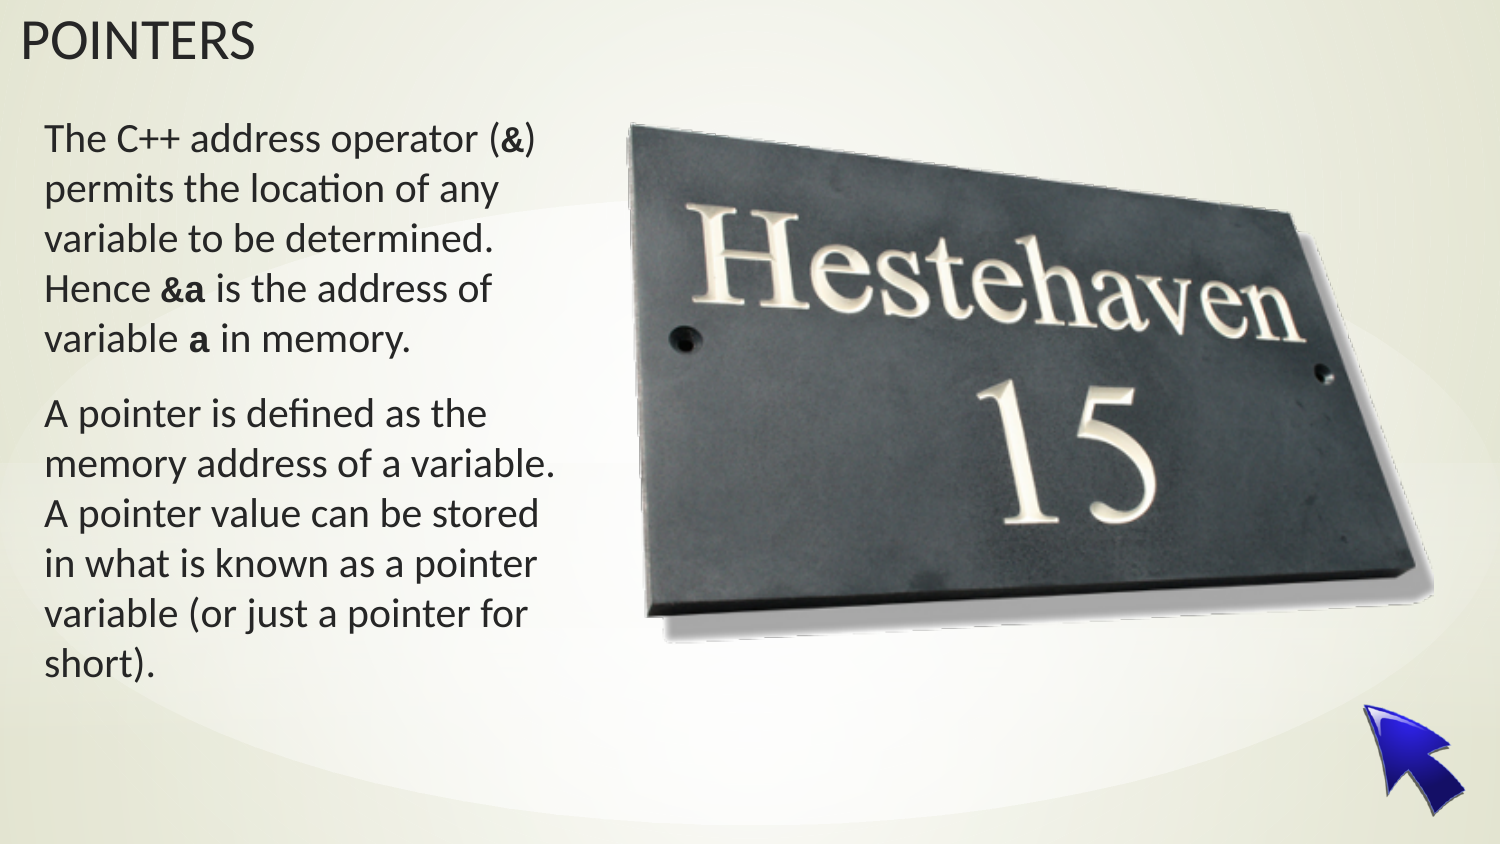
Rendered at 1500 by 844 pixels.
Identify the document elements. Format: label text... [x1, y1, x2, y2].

picture [619, 114, 1434, 647]
text_box The C++ address operator (&) permits the location of any variable to be determined. Hence &a is the address of variable a in memory. A pointer is defined as the memory address of a variable. A pointer value can be stored in what is known as a pointer variable (or just a pointer for short). [29, 102, 585, 743]
picture [1352, 693, 1476, 828]
